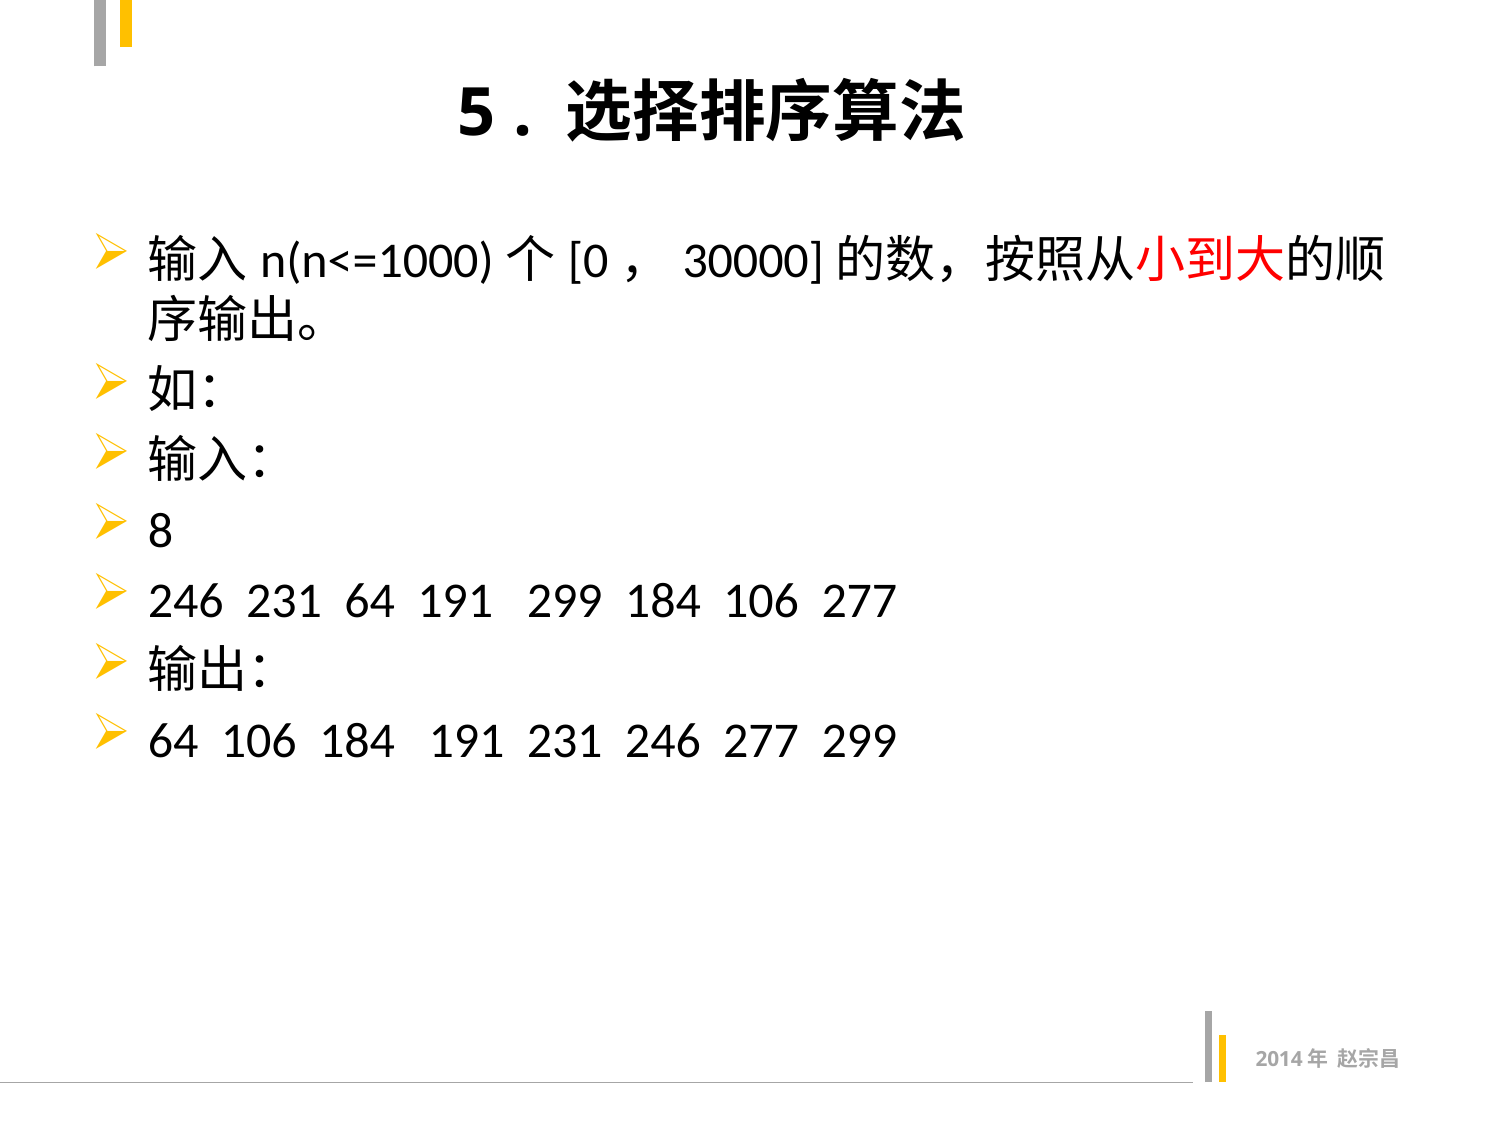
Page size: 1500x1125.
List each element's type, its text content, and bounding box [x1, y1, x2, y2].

title 5 . 选择排序算法 [442, 54, 1014, 163]
list 输入n(n<=1000)个[0，30000]的数，按照从小到大的顺序输出。 如： 输入： 8 246 231 64 191 299 184 106 277 输出： 64 106 184 191 231 246 277 299 [76, 219, 1427, 988]
